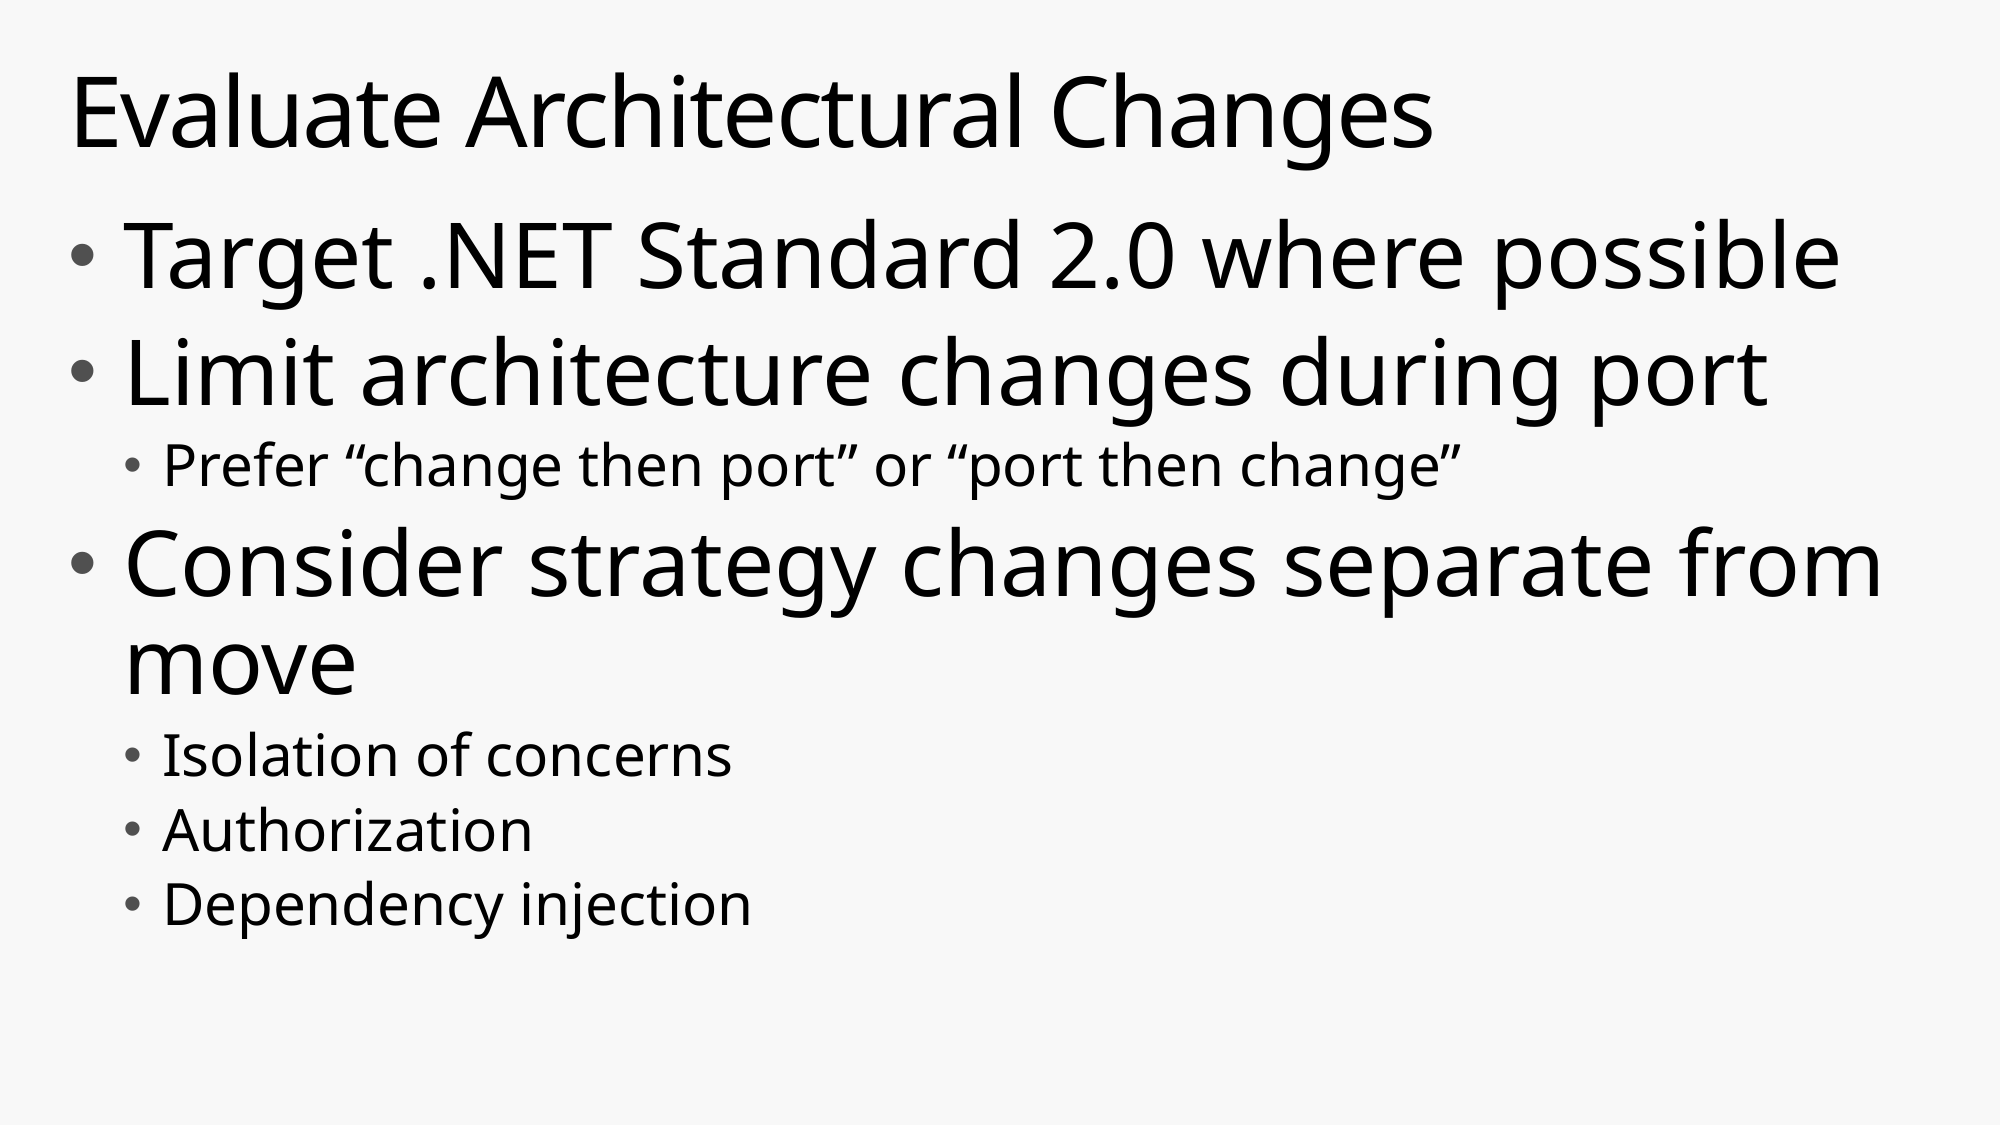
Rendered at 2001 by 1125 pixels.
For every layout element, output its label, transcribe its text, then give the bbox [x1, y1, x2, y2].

list Target .NET Standard 2.0 where possible Limit architecture changes during port Prefer “change then port” or “port then change” Consider strategy changes separate from move Isolation of concerns Authorization Dependency injection [44, 196, 1956, 987]
title Evaluate Architectural Changes [44, 47, 1957, 196]
